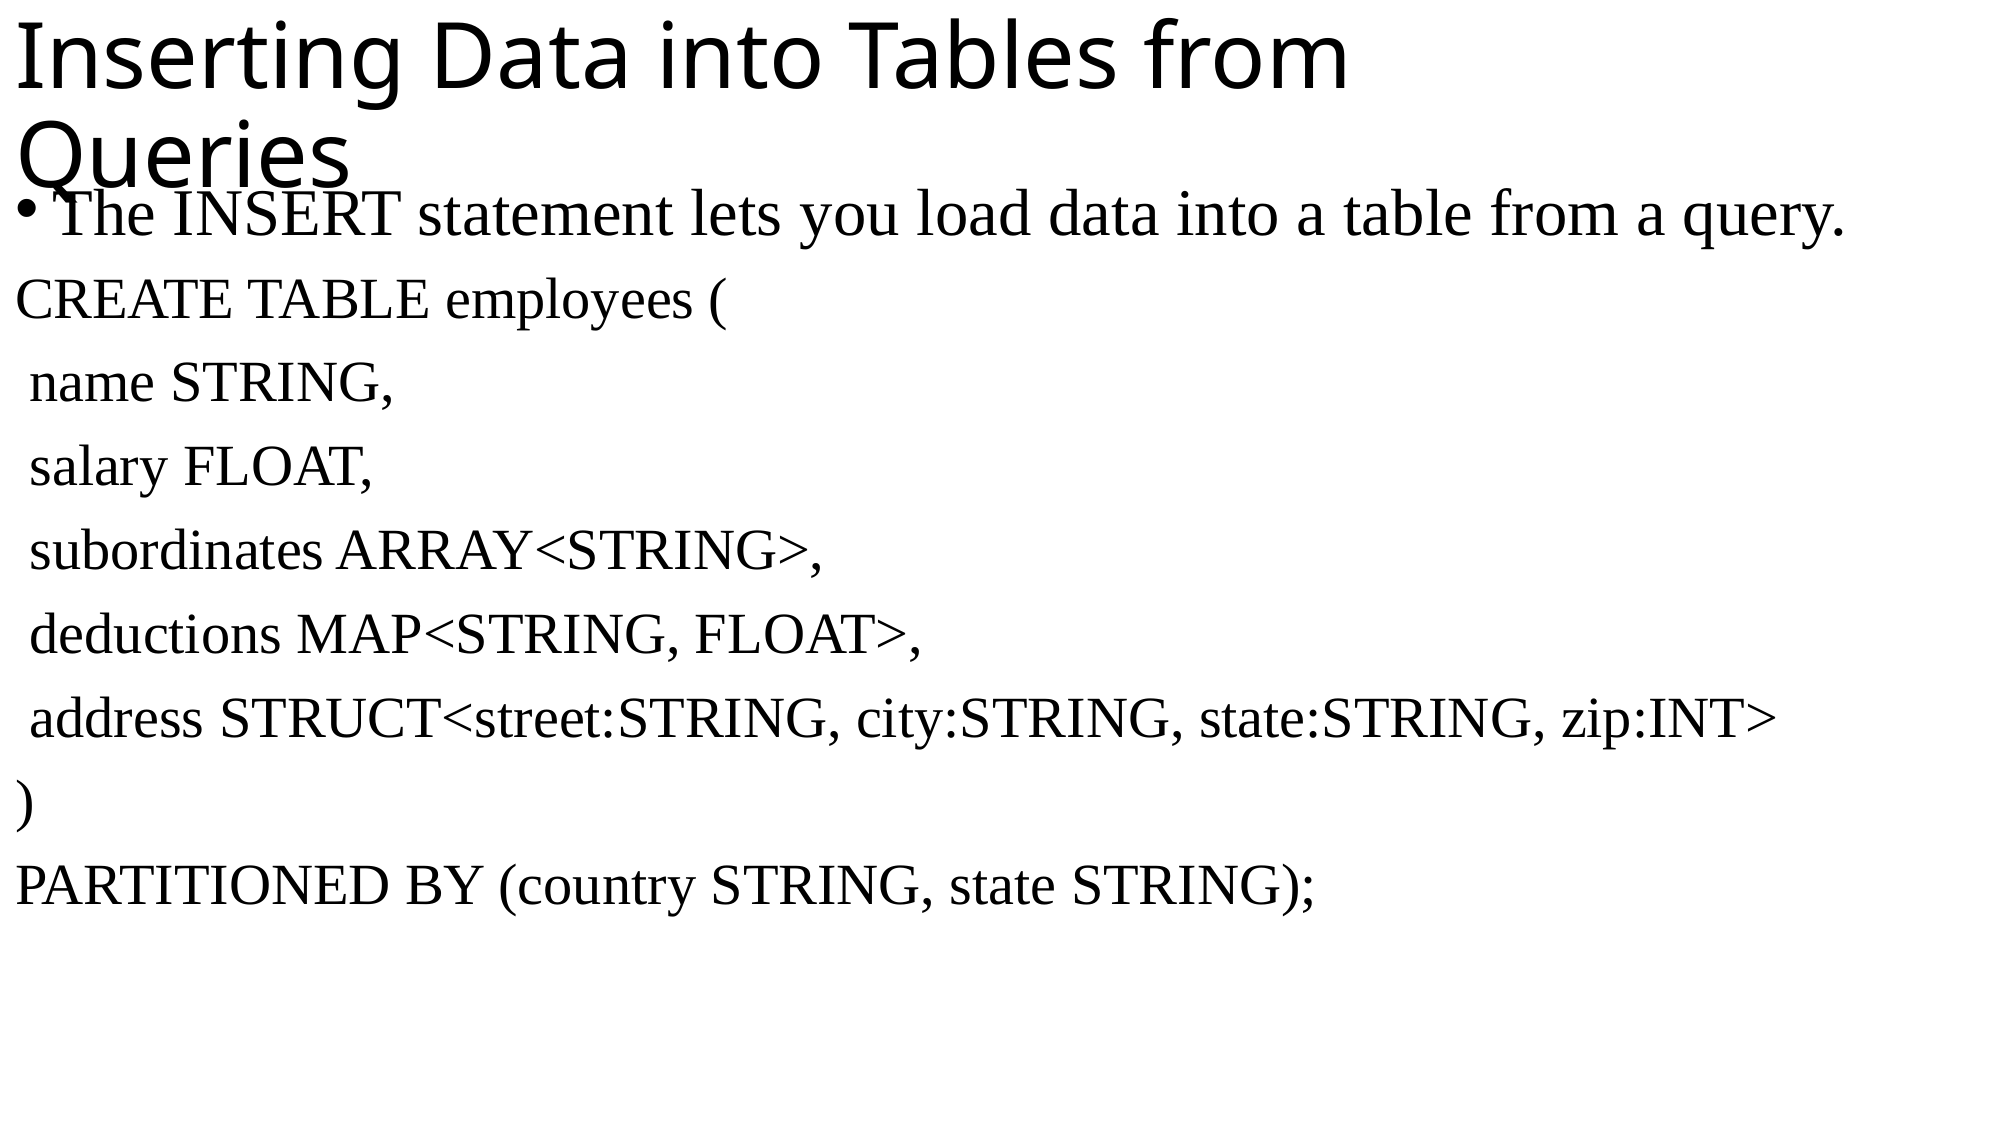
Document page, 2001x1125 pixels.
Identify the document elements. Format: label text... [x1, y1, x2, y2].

title Inserting Data into Tables from Queries [0, 0, 1725, 183]
list The INSERT statement lets you load data into a table from a query. CREATE TABLE employees ( name STRING, salary FLOAT, subordinates ARRAY<STRING>, deductions MAP<STRING, FLOAT>, address STRUCT<street:STRING, city:STRING, state:STRING, zip:INT> ) PARTITIONED BY (country STRING, state STRING); [0, 183, 1988, 1125]
